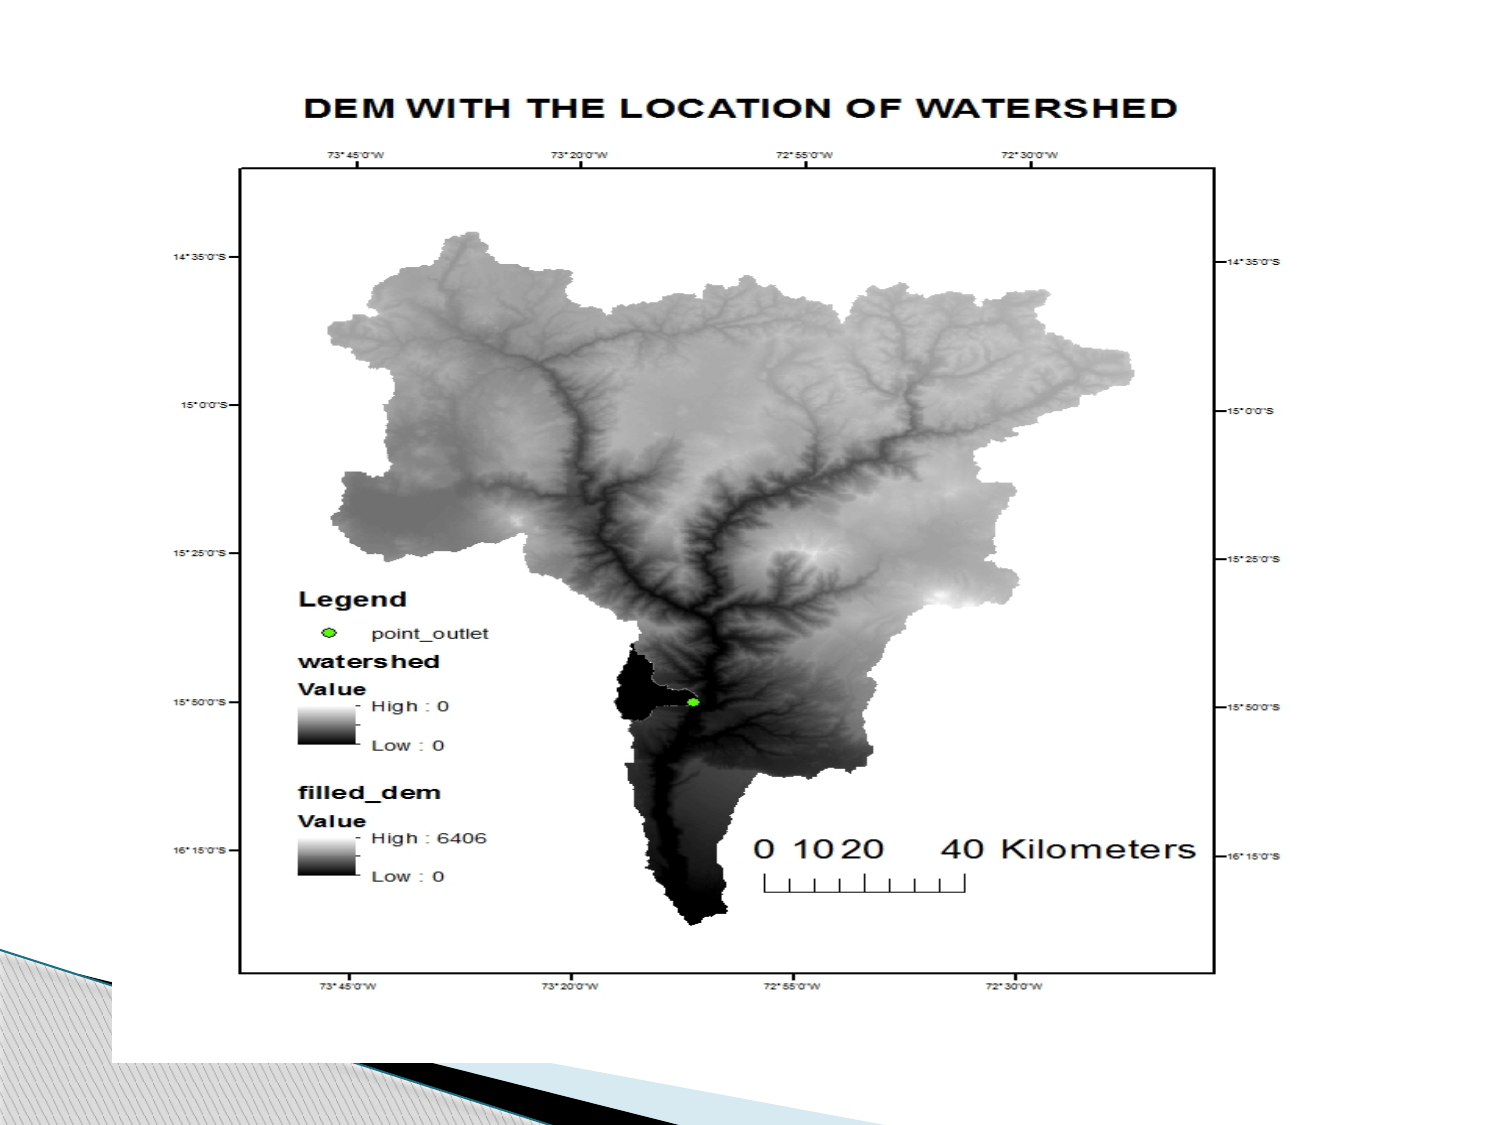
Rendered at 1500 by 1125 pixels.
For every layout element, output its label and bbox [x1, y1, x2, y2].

picture [112, 0, 1388, 1063]
